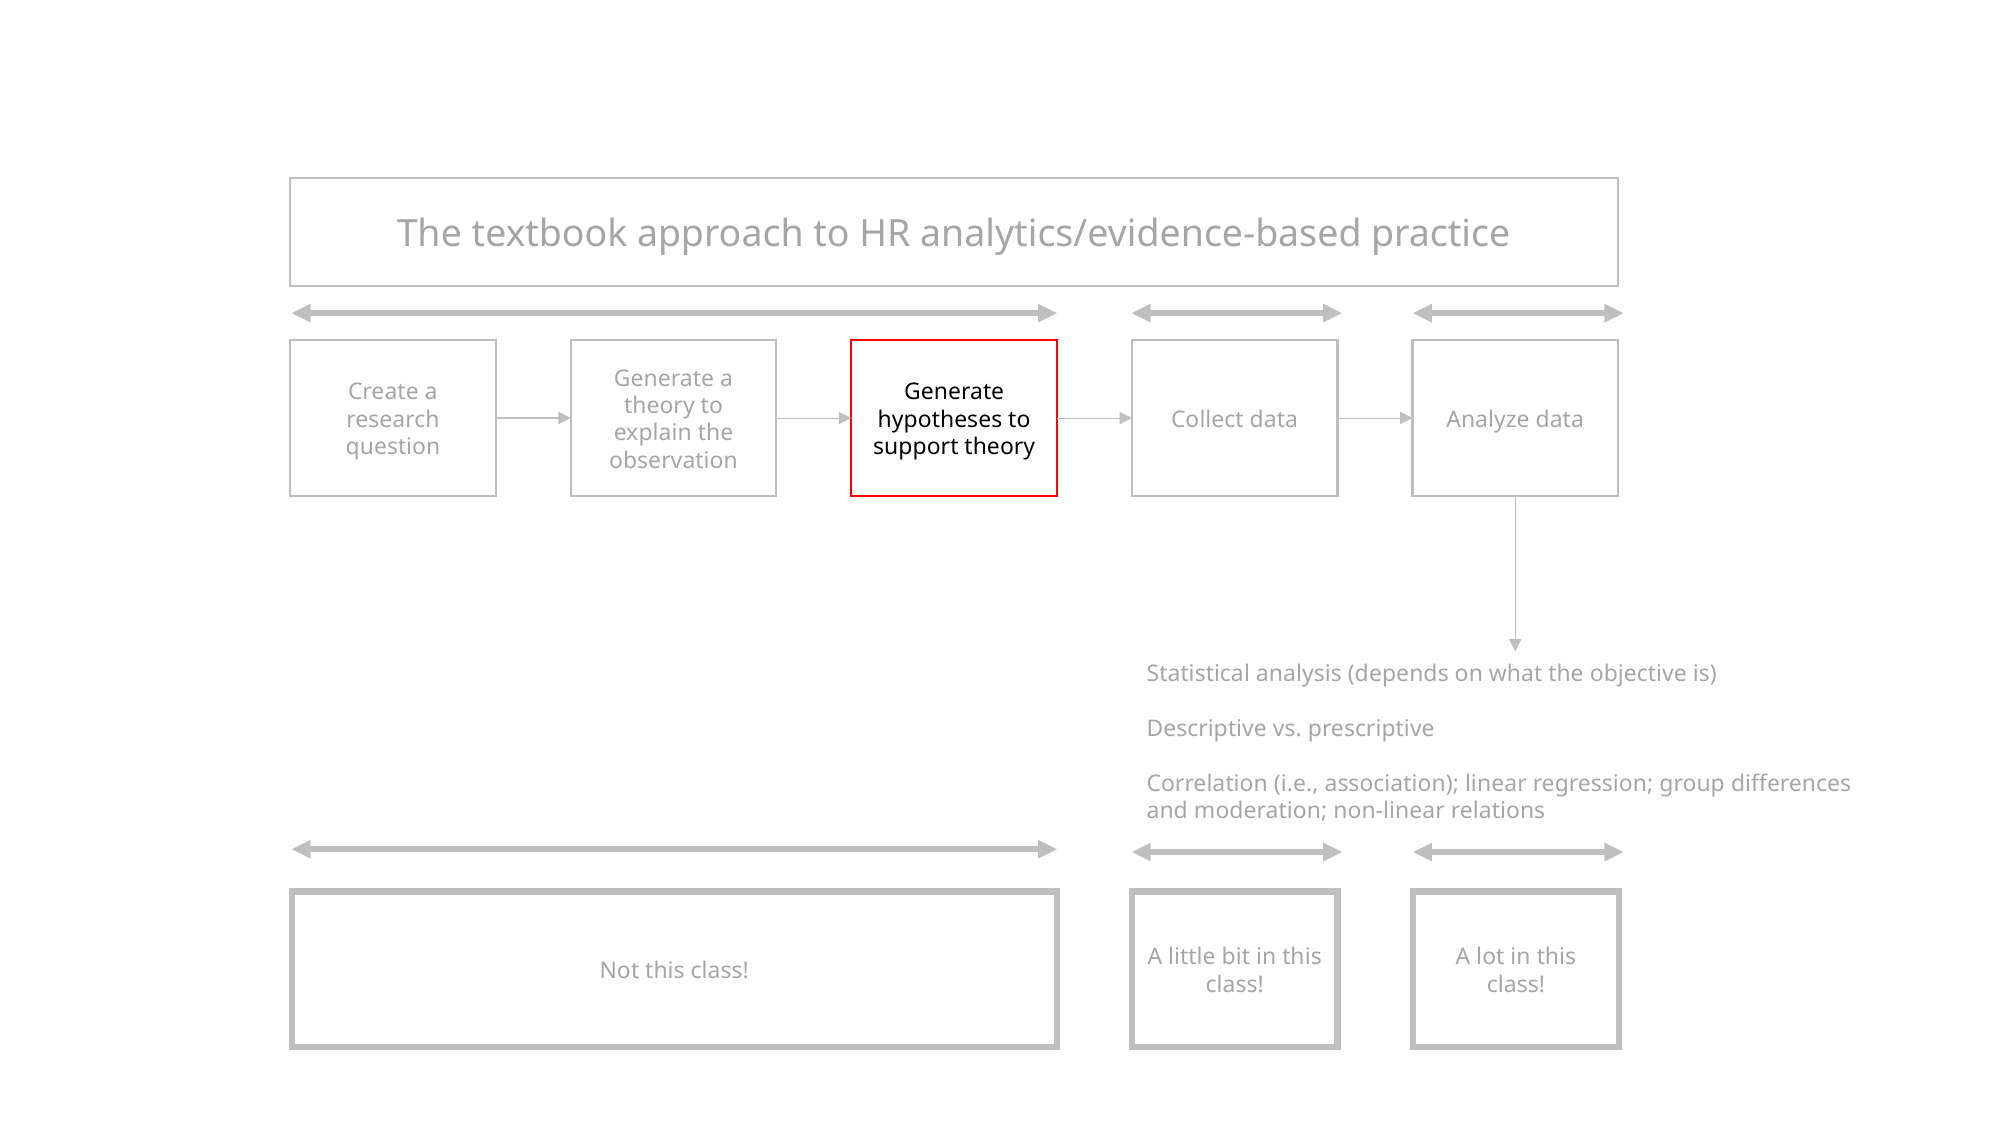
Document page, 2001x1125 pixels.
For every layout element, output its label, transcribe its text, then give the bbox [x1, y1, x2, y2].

text_box Collect data [1131, 339, 1339, 497]
text_box A lot in this class! [1412, 891, 1620, 1048]
text_box A little bit in this class! [1131, 891, 1339, 1048]
text_box Generate hypotheses to support theory [850, 339, 1058, 497]
text_box Generate a theory to explain the observation [570, 339, 777, 497]
text_box Not this class! [291, 891, 1058, 1048]
text_box Statistical analysis (depends on what the objective is) Descriptive vs. prescriptive Correlation (i.e., association); linear regression; group differences and moderation; non-linear relations [1131, 621, 1966, 888]
text_box The textbook approach to HR analytics/evidence-based practice [289, 177, 1619, 287]
text_box Create a research question [289, 339, 497, 497]
text_box Analyze data [1411, 339, 1619, 497]
